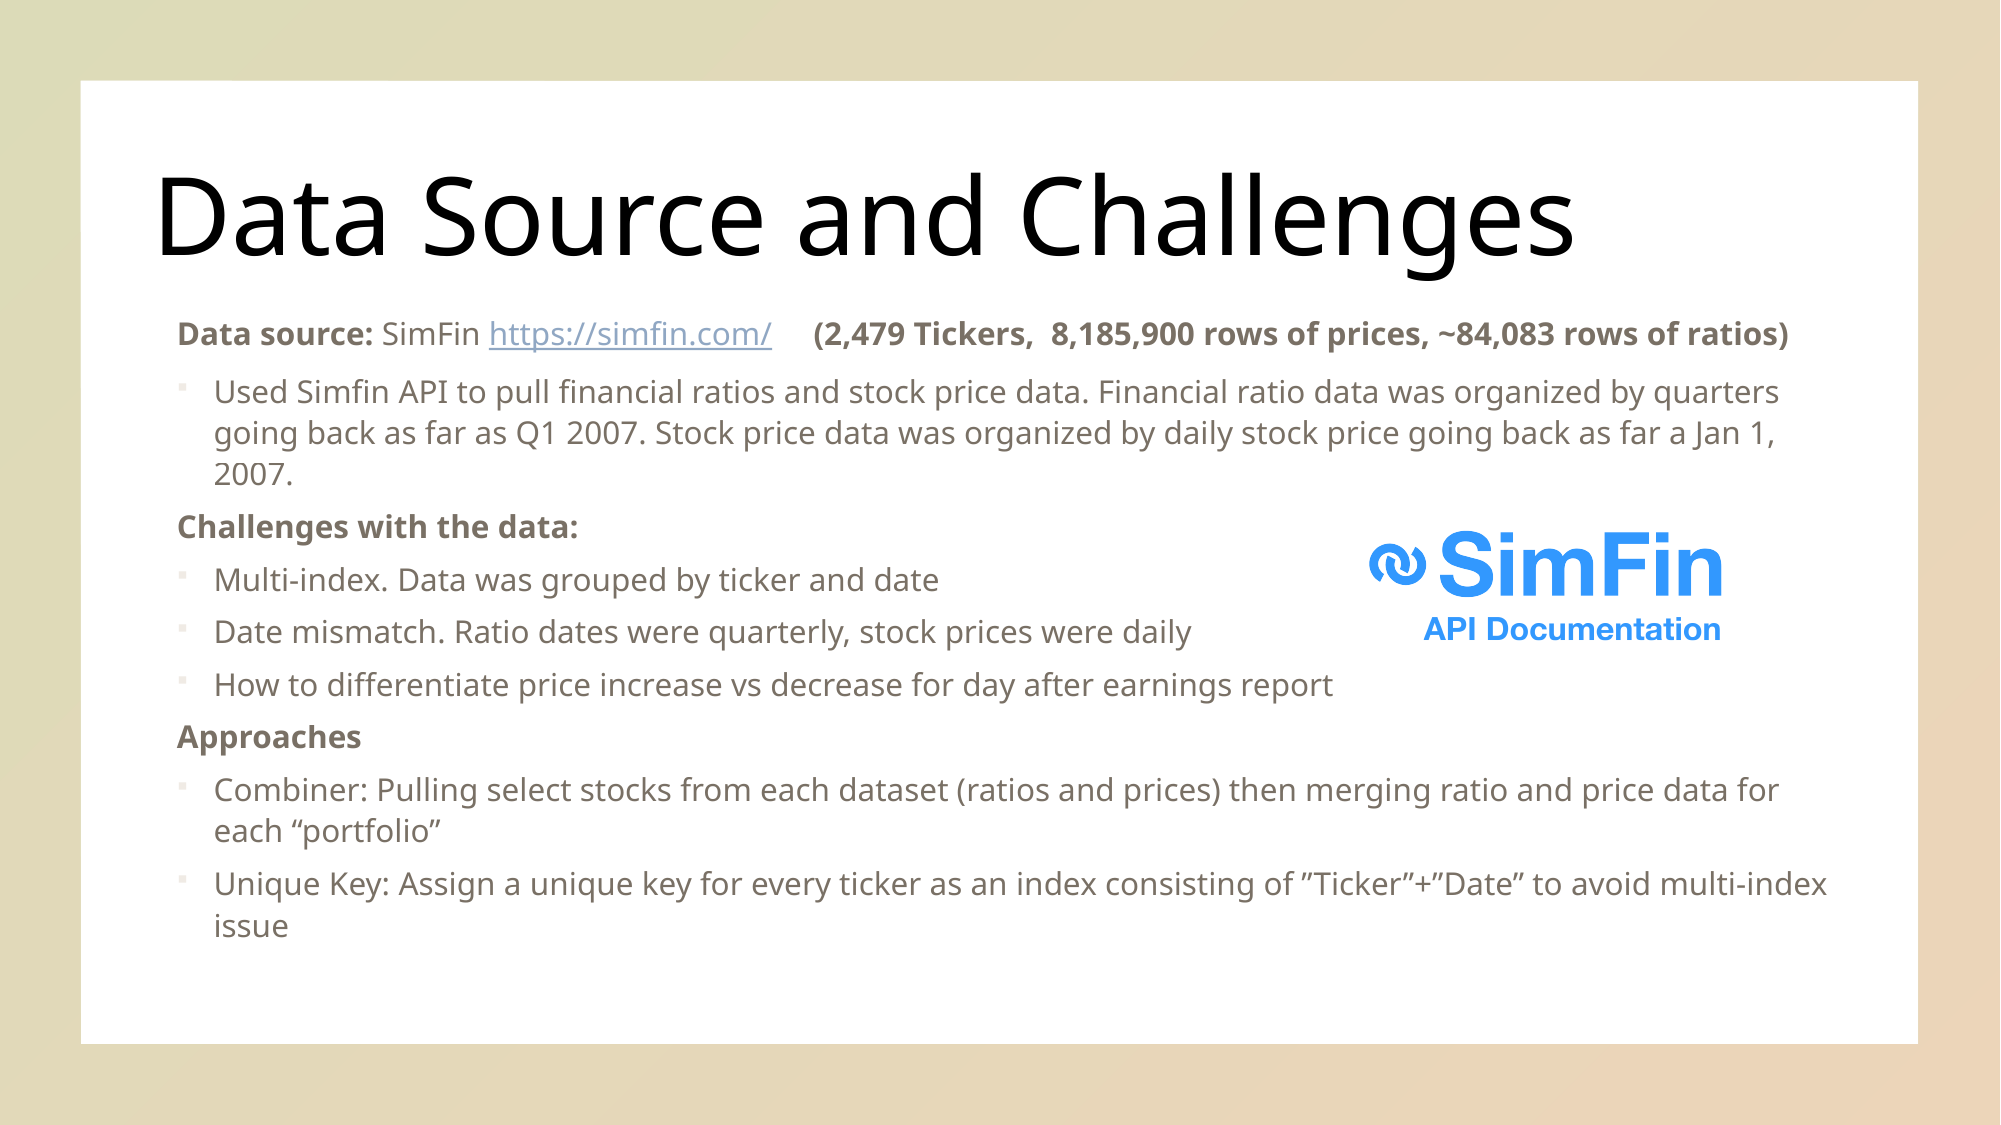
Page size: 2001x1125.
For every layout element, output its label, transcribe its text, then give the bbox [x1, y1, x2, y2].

picture [1331, 472, 1863, 700]
list Data source: SimFin https://simfin.com/ (2,479 Tickers, 8,185,900 rows of prices, ~84,083 rows of ratios) Used Simfin API to pull financial ratios and stock price data. Financial ratio data was organized by quarters going back as far as Q1 2007. Stock price data was organized by daily stock price going back as far a Jan 1, 2007. Challenges with the data: Multi-index. Data was grouped by ticker and date Date mismatch. Ratio dates were quarterly, stock prices were daily How to differentiate price increase vs decrease for day after earnings report Approaches Combiner: Pulling select stocks from each dataset (ratios and prices) then merging ratio and price data for each “portfolio” Unique Key: Assign a unique key for every ticker as an index consisting of ”Ticker”+”Date” to avoid multi-index issue [125, 302, 1850, 958]
title Data Source and Challenges [137, 111, 1863, 330]
